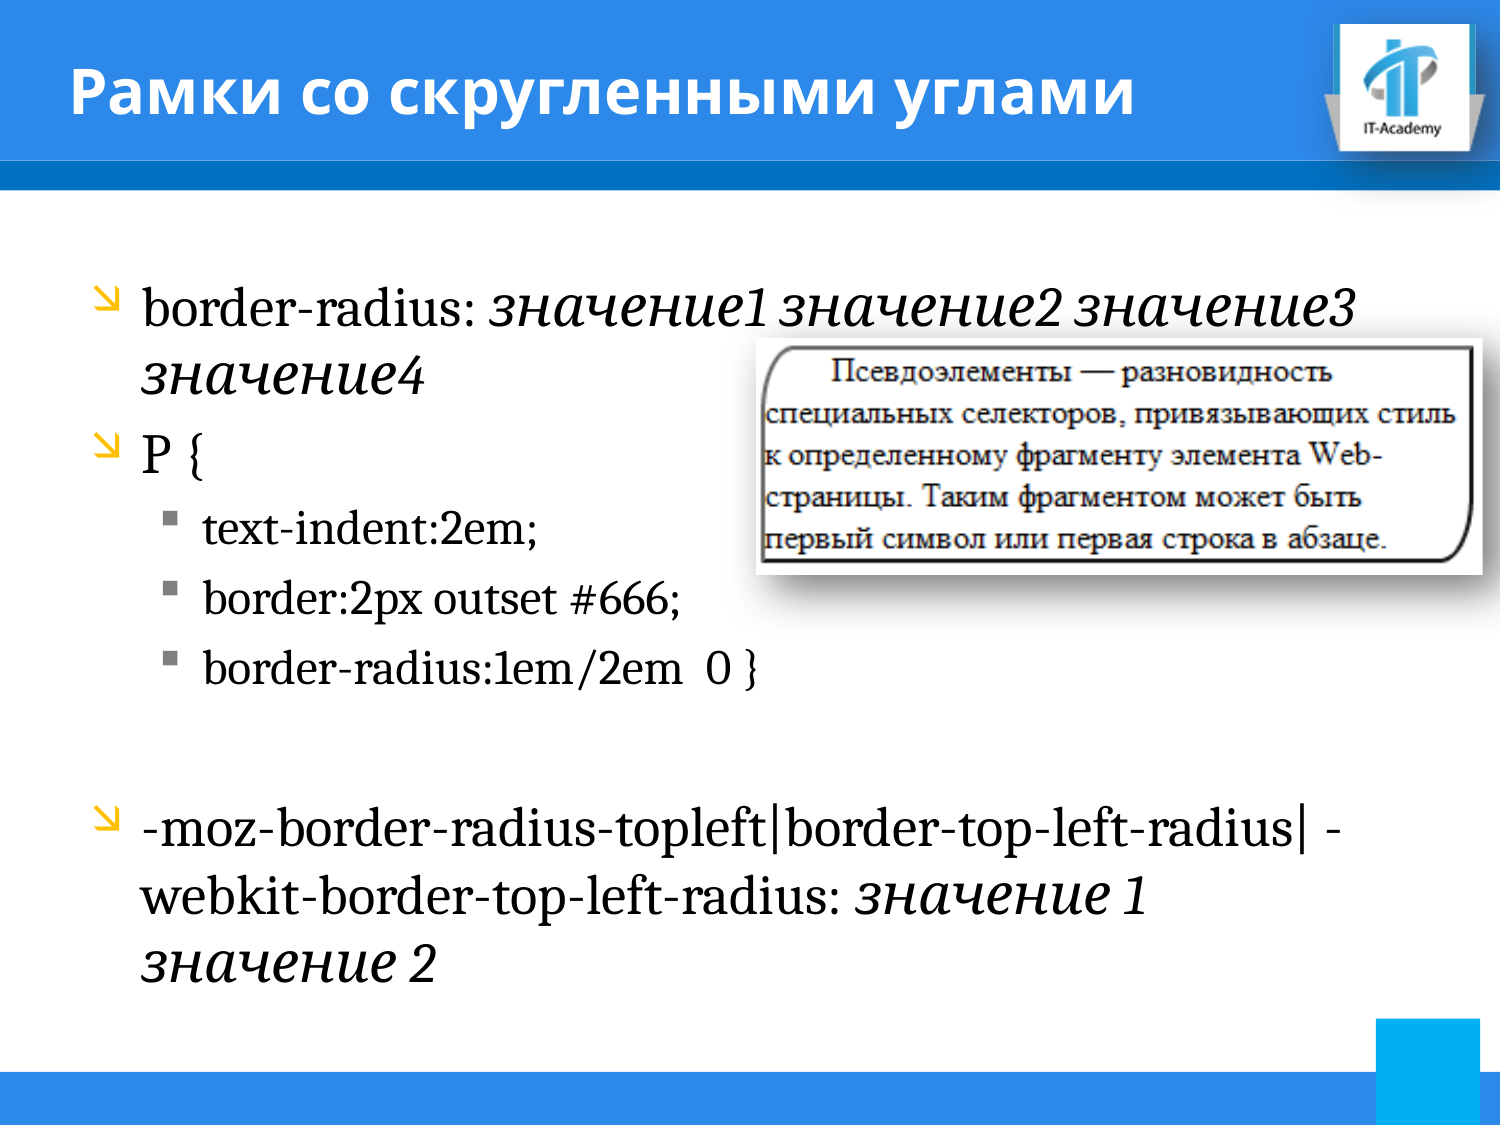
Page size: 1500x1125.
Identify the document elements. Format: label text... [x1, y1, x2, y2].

picture [1323, 24, 1487, 153]
picture [755, 337, 1483, 575]
title Рамки со скругленными углами [53, 42, 1404, 135]
list border-radius: значение1 значение2 значение3 значение4 P { text-indent:2em; border:2px outset #666; border-radius:1em/2em 0 } -moz-border-radius-topleft|border-top-left-radius| -webkit-border-top-left-radius: значение 1 значение 2 [75, 262, 1425, 1005]
